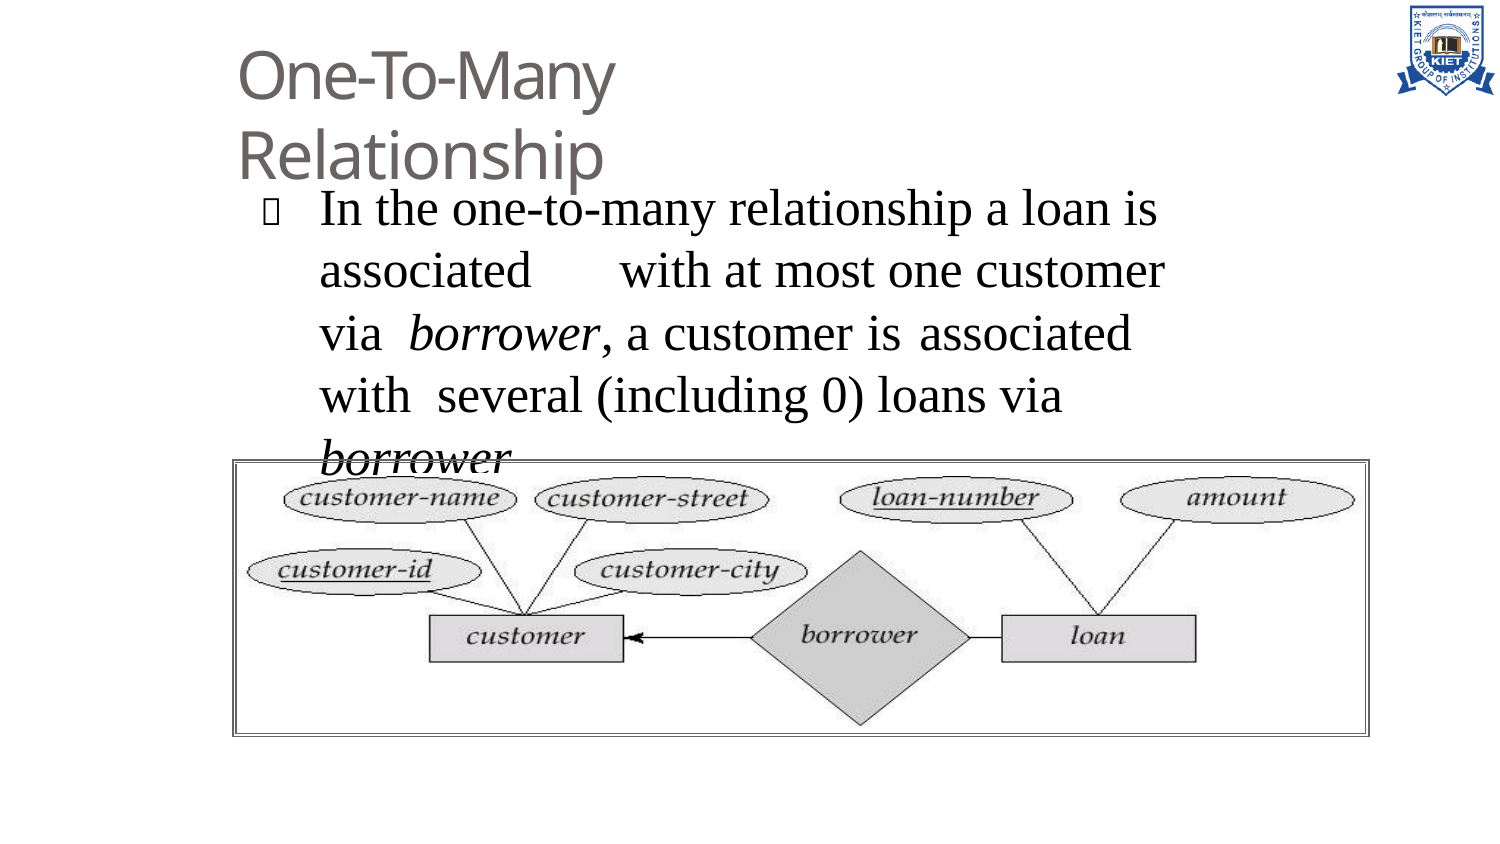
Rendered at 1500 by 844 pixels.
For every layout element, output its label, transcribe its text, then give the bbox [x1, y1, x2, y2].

text_box  In the one-to-many relationship a loan is associated with at most one customer via borrower, a customer is associated with several (including 0) loans via borrower [258, 171, 1190, 460]
text_box  In the one-to-many relationship a loan is associated with at most one customer via borrower, a customer is associated with several (including 0) loans via borrower [258, 463, 1190, 476]
title One-To-Many Relationship [234, 30, 953, 193]
picture [1395, 4, 1496, 97]
text_box [237, 476, 1364, 728]
